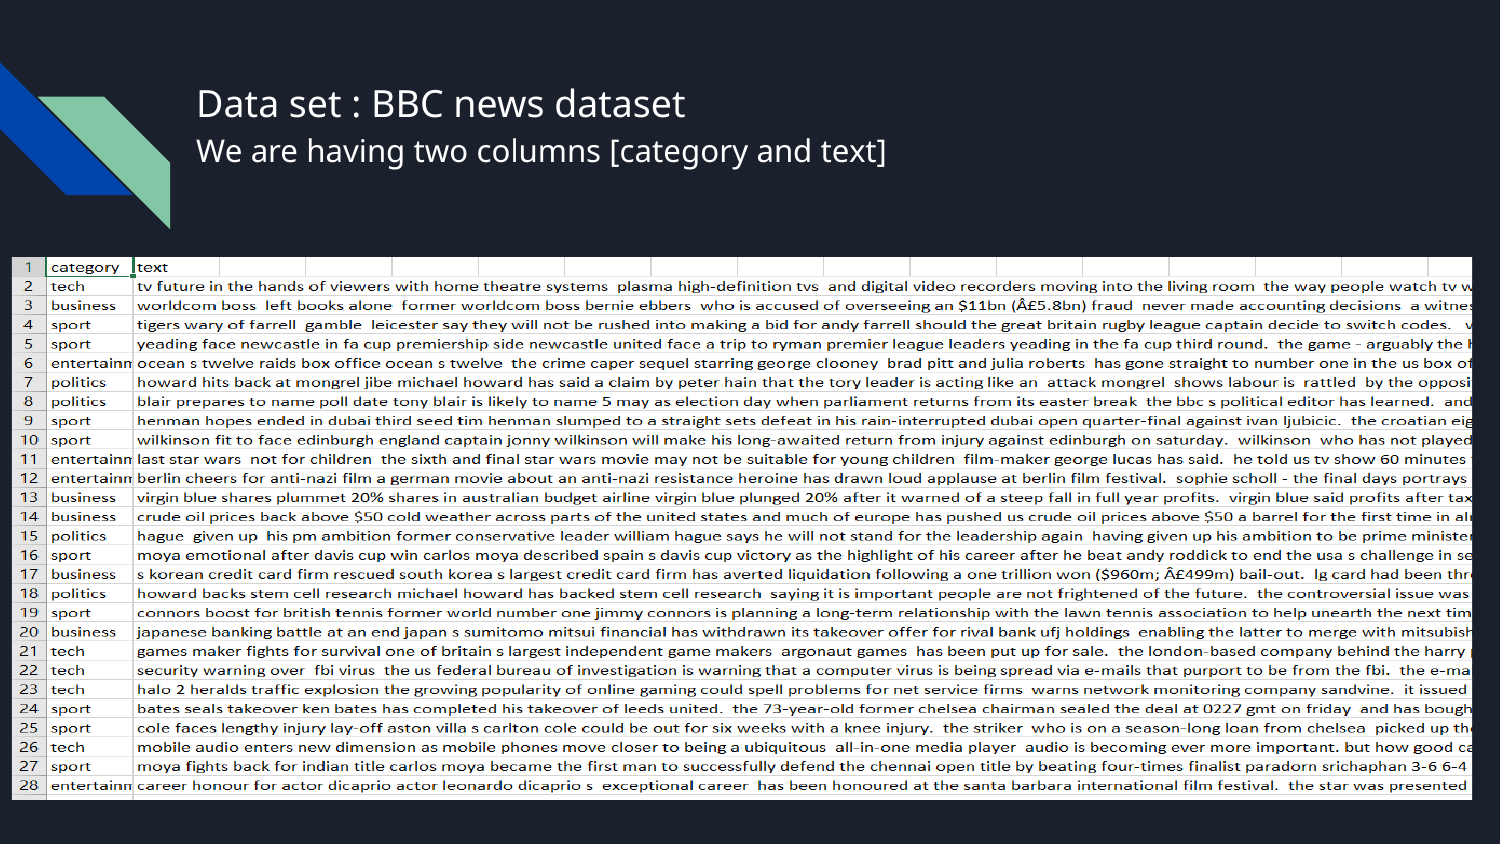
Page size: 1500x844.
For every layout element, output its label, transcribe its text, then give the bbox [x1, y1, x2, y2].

picture [11, 256, 1473, 800]
title Data set : BBC news dataset We are having two columns [category and text] [181, 62, 1336, 213]
